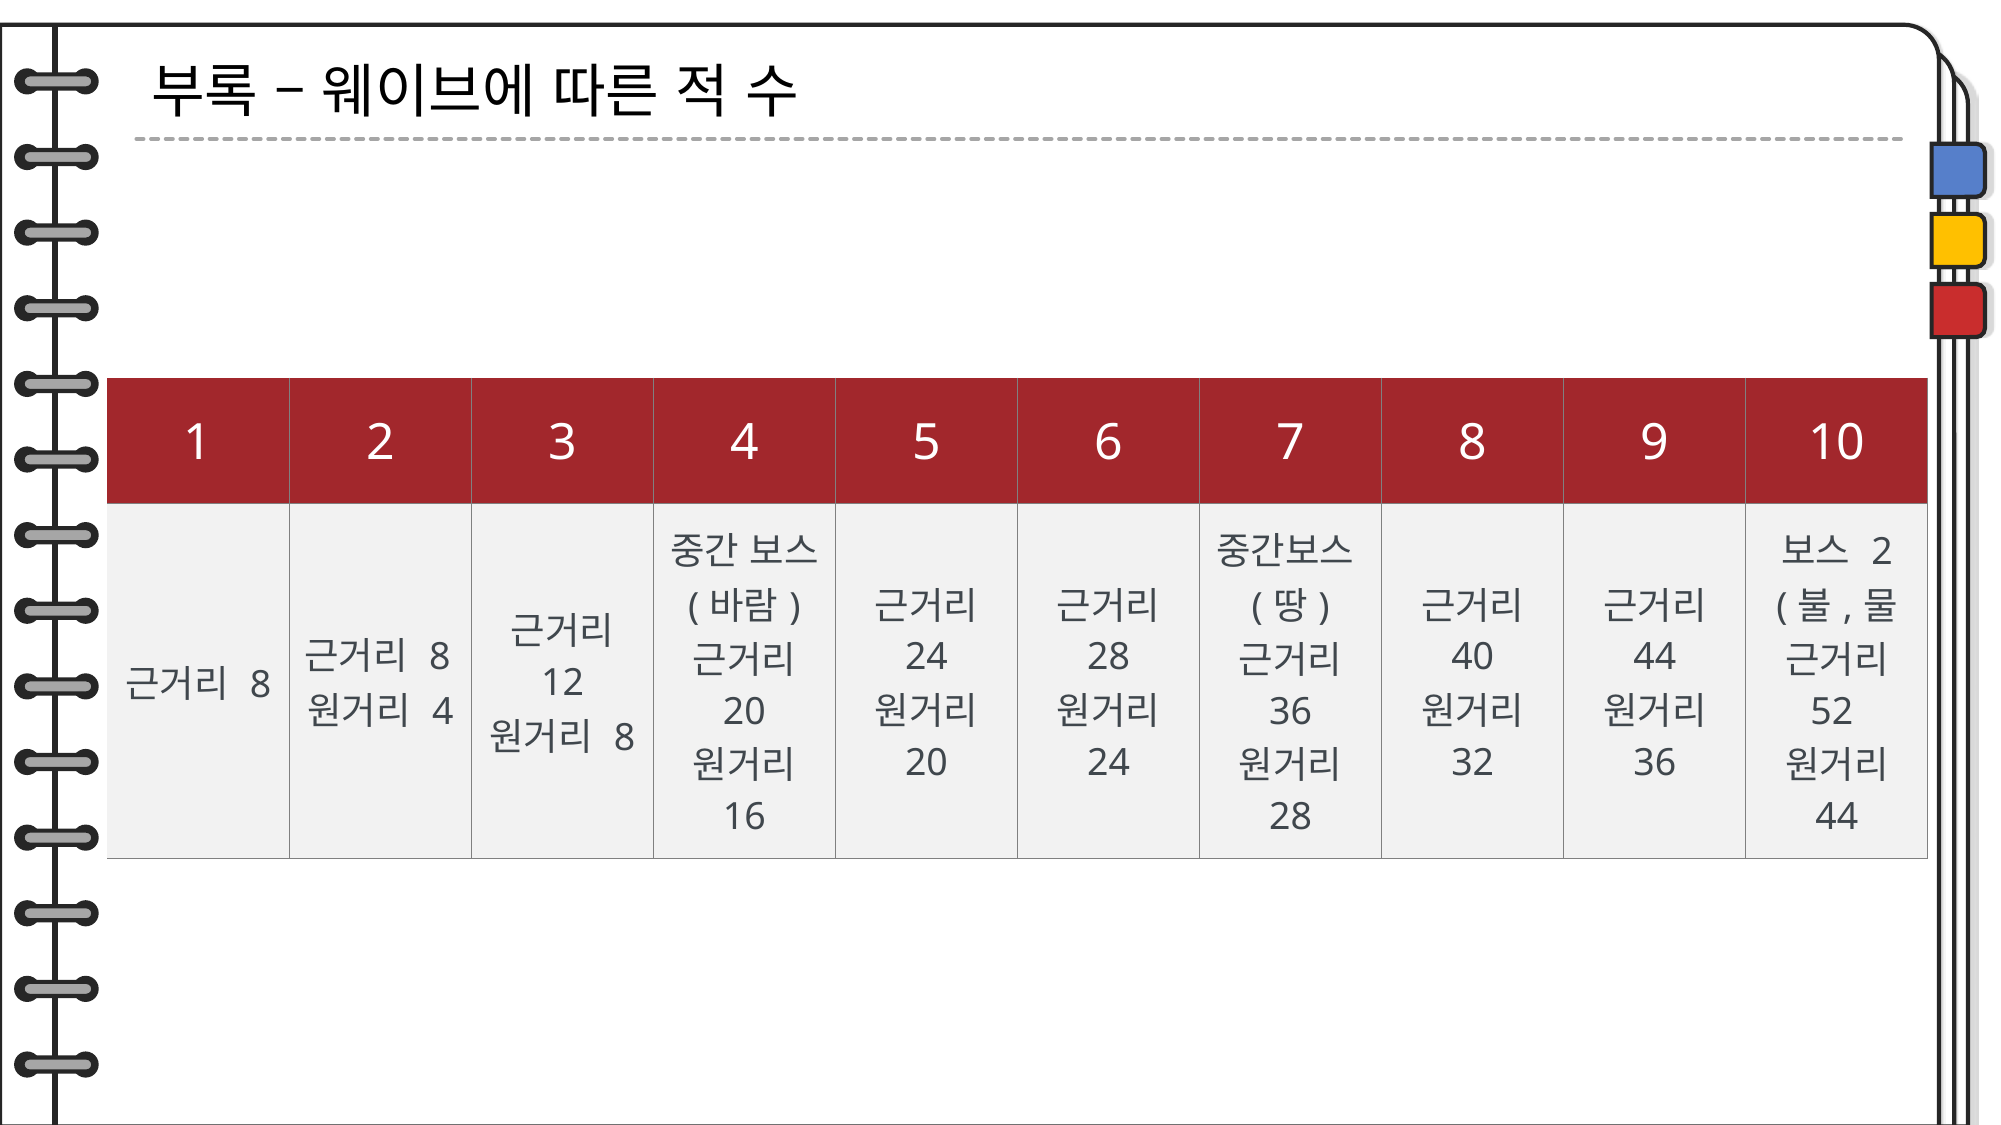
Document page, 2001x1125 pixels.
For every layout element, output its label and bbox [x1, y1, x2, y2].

text_box [1968, 142, 1986, 198]
text_box [1968, 282, 1986, 339]
text_box [1968, 212, 1986, 269]
text_box [0, 24, 1968, 1125]
